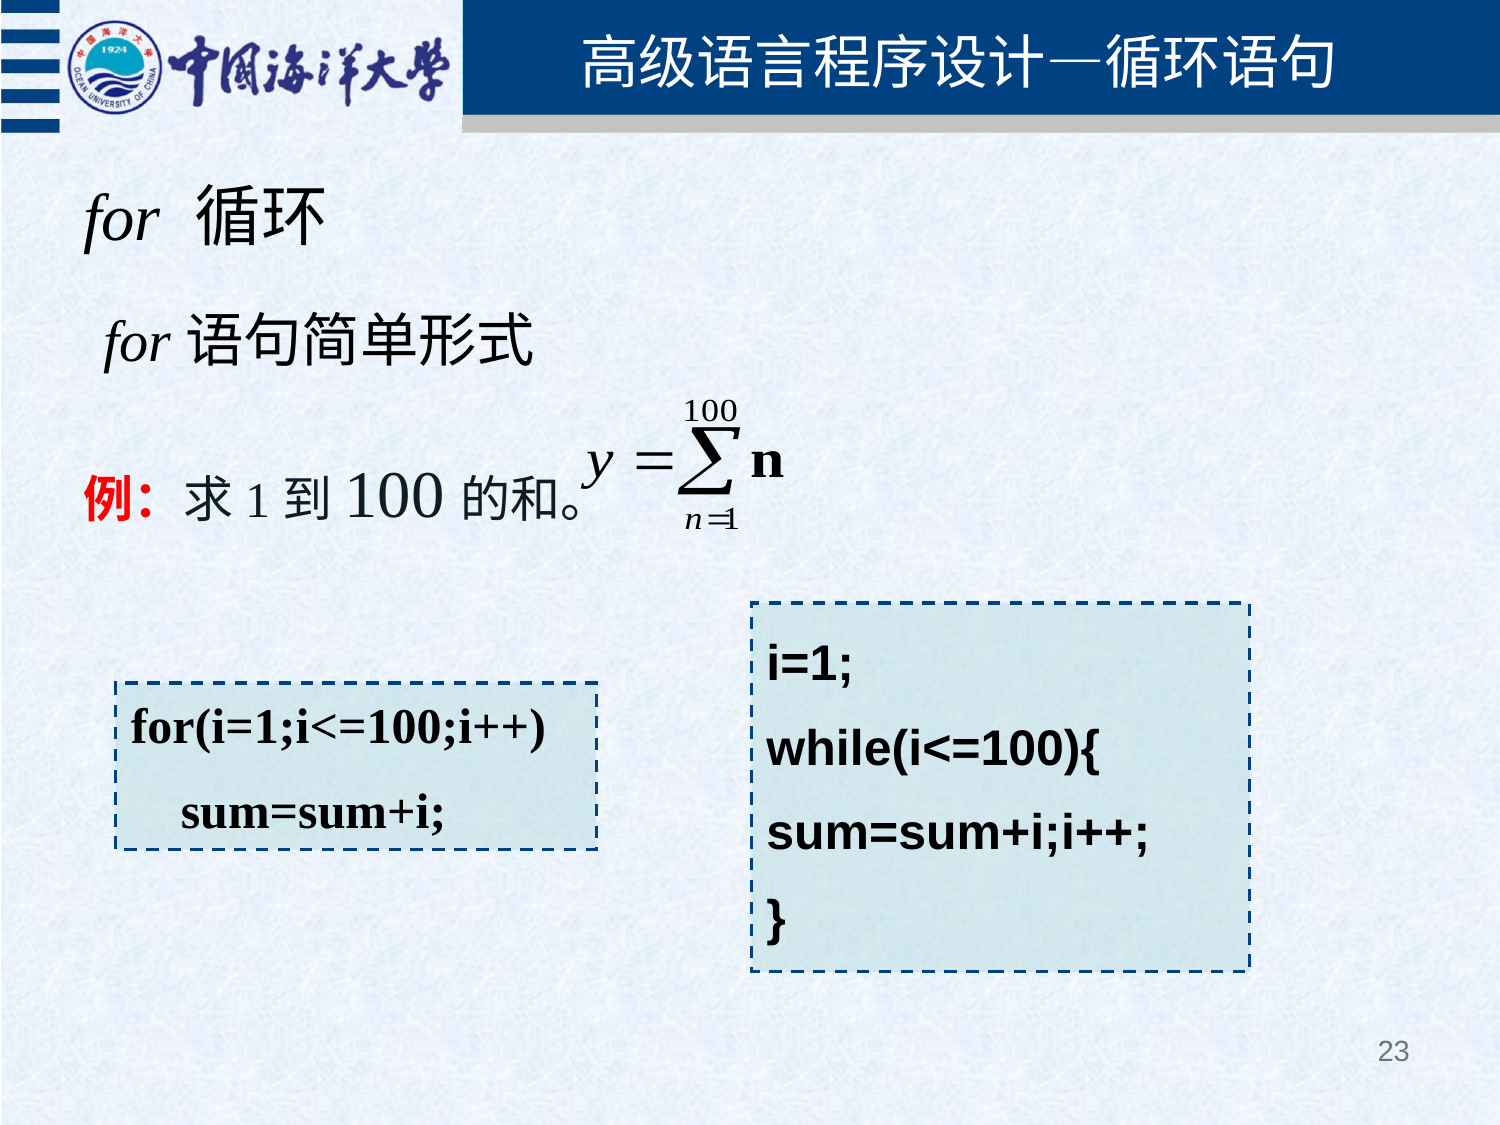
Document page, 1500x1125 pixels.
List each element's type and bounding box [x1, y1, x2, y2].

text_box [571, 385, 799, 542]
picture [1, 0, 1500, 1125]
